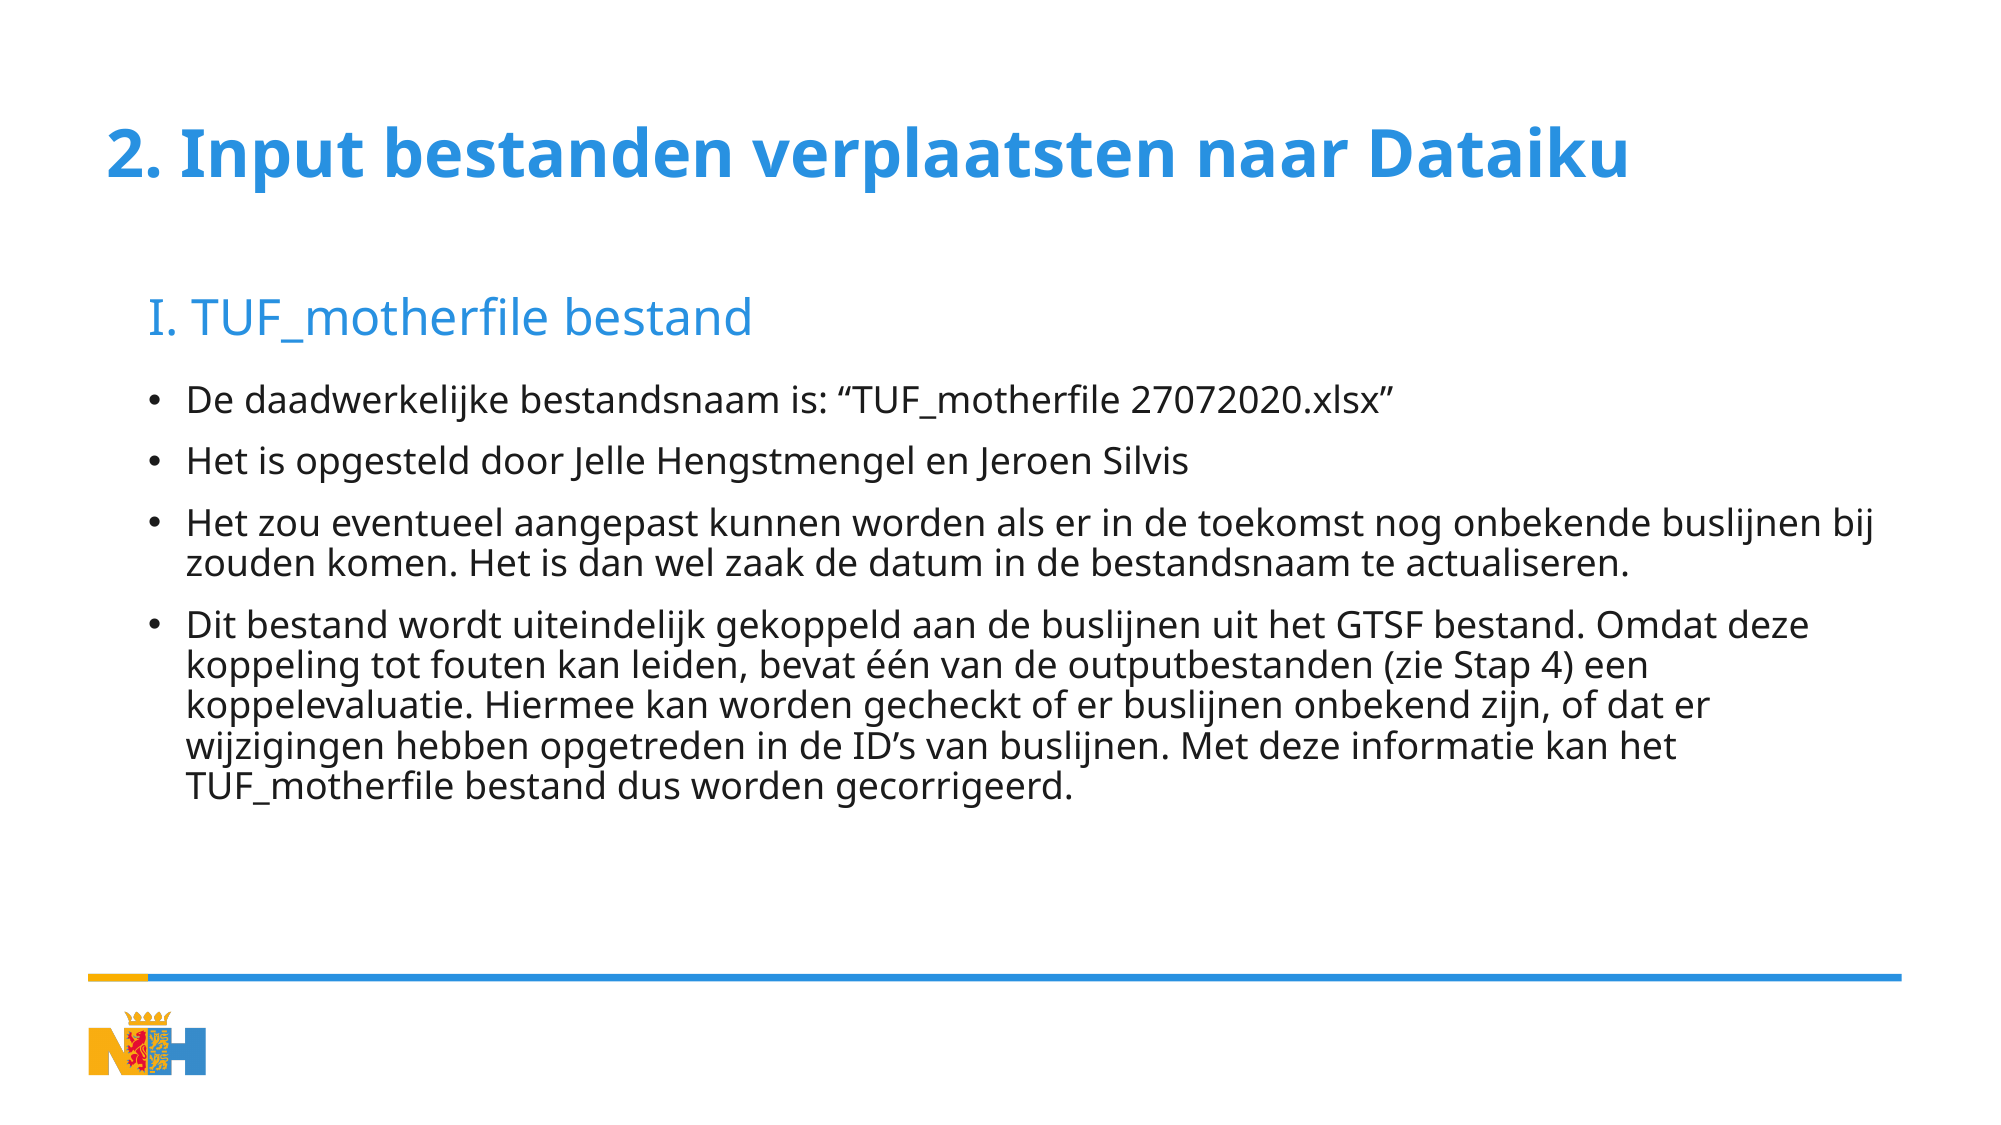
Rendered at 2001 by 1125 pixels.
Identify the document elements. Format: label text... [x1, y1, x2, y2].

list De daadwerkelijke bestandsnaam is: “TUF_motherfile 27072020.xlsx” Het is opgesteld door Jelle Hengstmengel en Jeroen Silvis Het zou eventueel aangepast kunnen worden als er in de toekomst nog onbekende buslijnen bij zouden komen. Het is dan wel zaak de datum in de bestandsnaam te actualiseren. Dit bestand wordt uiteindelijk gekoppeld aan de buslijnen uit het GTSF bestand. Omdat deze koppeling tot fouten kan leiden, bevat één van de outputbestanden (zie Stap 4) een koppelevaluatie. Hiermee kan worden gecheckt of er buslijnen onbekend zijn, of dat er wijzigingen hebben opgetreden in de ID’s van buslijnen. Met deze informatie kan het TUF_motherfile bestand dus worden gecorrigeerd. [148, 373, 1902, 756]
picture [87, 1010, 207, 1077]
title 2. Input bestanden verplaatsten naar Dataiku [106, 112, 1860, 227]
subtitle I. TUF_motherfile bestand [148, 285, 1677, 373]
